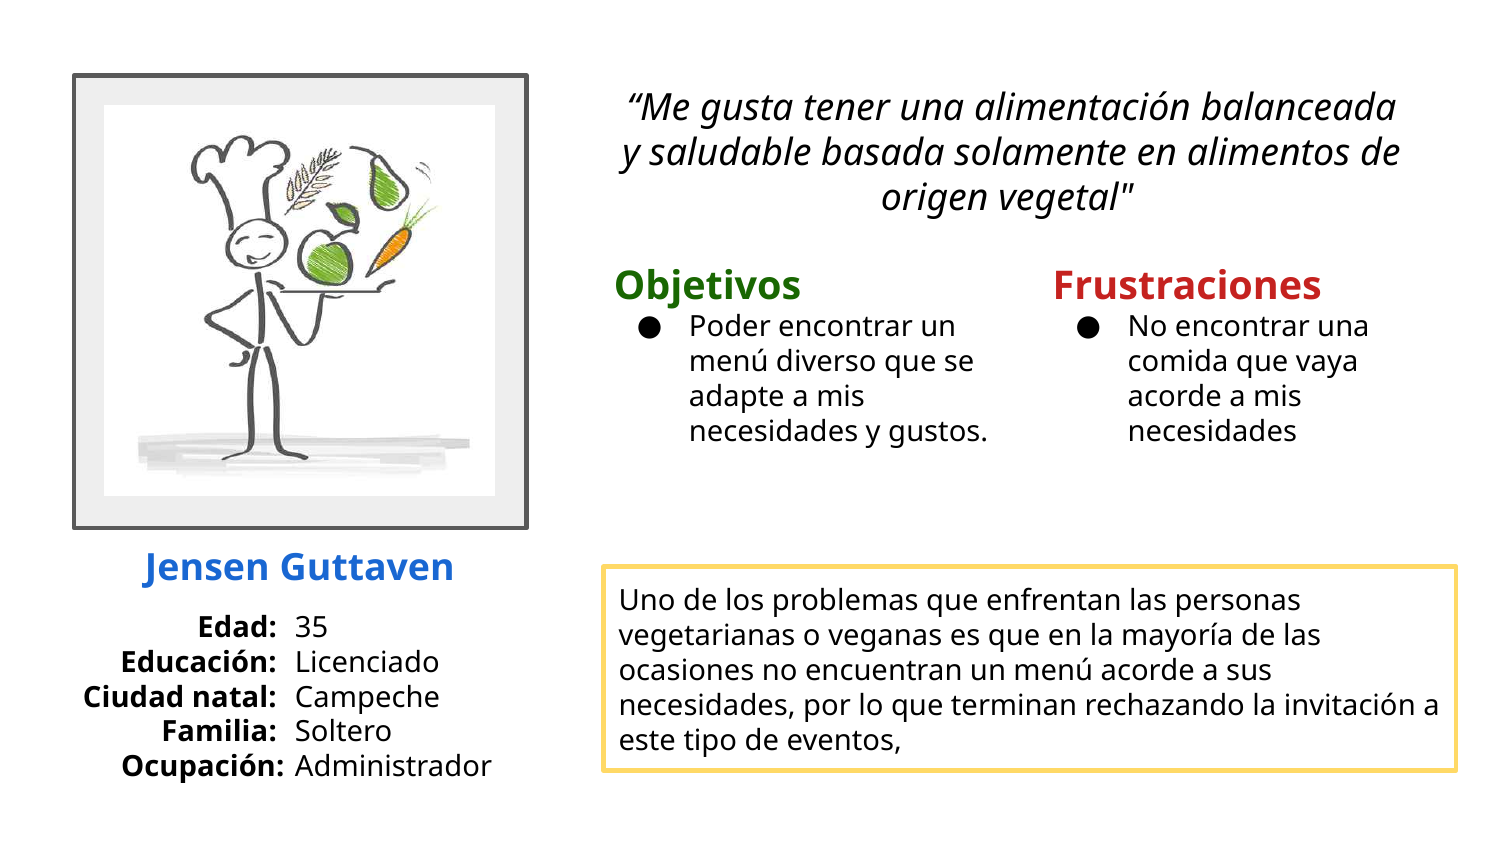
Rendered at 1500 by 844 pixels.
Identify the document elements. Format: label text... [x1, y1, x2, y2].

text_box 35 Licenciado Campeche Soltero Administrador [280, 592, 579, 793]
text_box Uno de los problemas que enfrentan las personas vegetarianas o veganas es que en la mayoría de las ocasiones no encuentran un menú acorde a sus necesidades, por lo que terminan rechazando la invitación a este tipo de eventos, [603, 566, 1457, 771]
text_box Edad: Educación: Ciudad natal: Familia: Ocupación: [53, 592, 280, 793]
text_box Frustraciones No encontrar una comida que vaya acorde a mis necesidades [1037, 244, 1452, 562]
picture [103, 104, 496, 496]
text_box “Me gusta tener una alimentación balanceada y saludable basada solamente en alimentos de origen vegetal" [598, 75, 1425, 225]
text_box [73, 75, 527, 528]
text_box Objetivos Poder encontrar un menú diverso que se adapte a mis necesidades y gustos. [598, 244, 1013, 562]
text_box Jensen Guttaven [73, 528, 527, 592]
